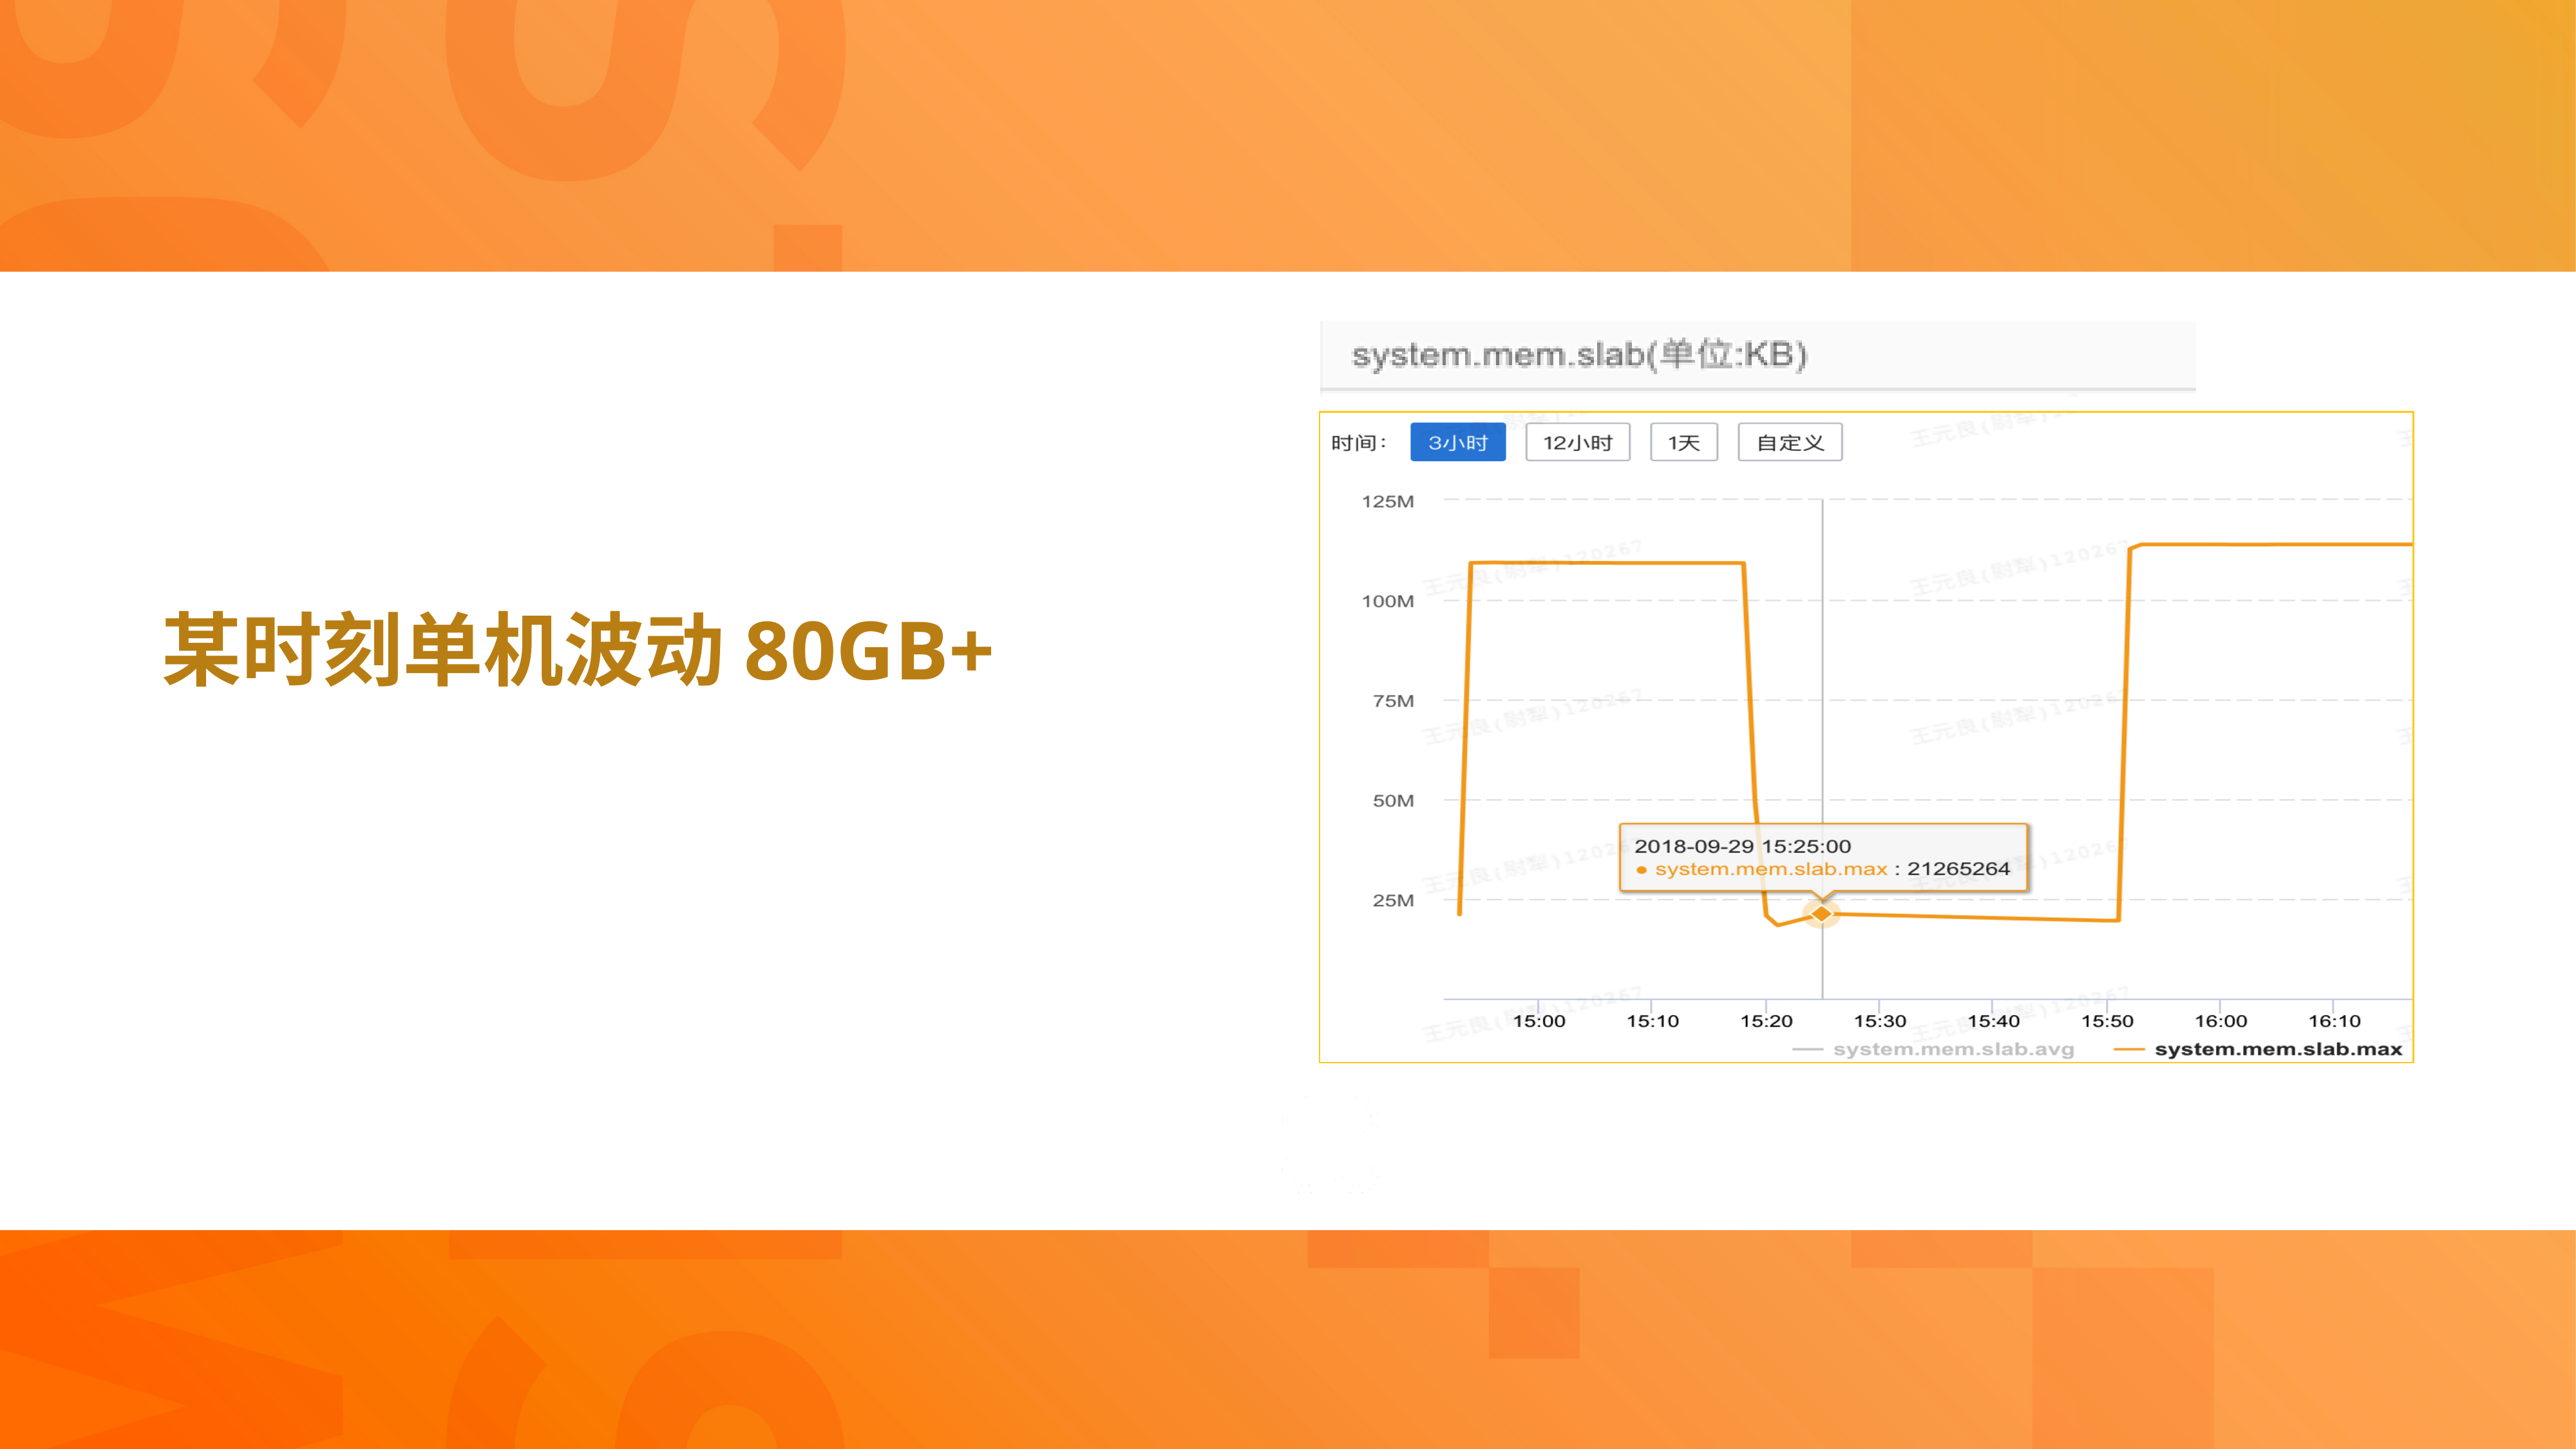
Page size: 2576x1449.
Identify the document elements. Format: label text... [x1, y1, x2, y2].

picture [1276, 1090, 1385, 1200]
picture [1320, 321, 2196, 397]
picture [1320, 412, 2413, 1062]
list 某时刻单机波动80GB+ [155, 679, 1319, 799]
picture [0, 0, 2576, 271]
picture [0, 1231, 2576, 1449]
